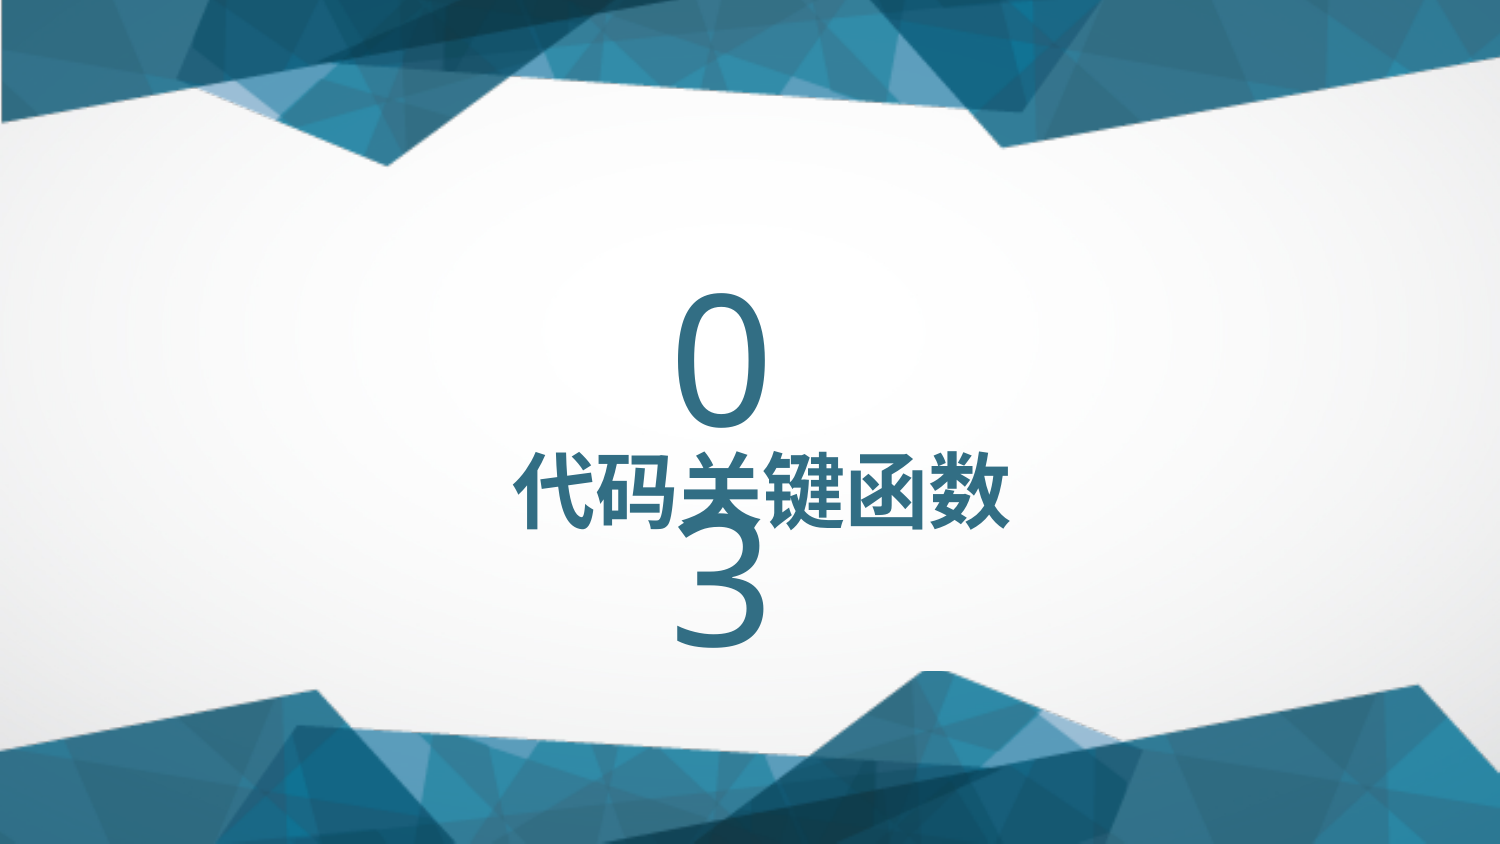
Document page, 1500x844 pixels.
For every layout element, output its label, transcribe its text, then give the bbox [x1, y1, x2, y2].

text_box 03 [655, 235, 870, 439]
text_box 代码关键函数 [324, 439, 1201, 540]
text_box 03 [655, 540, 870, 670]
picture [0, 0, 1500, 844]
